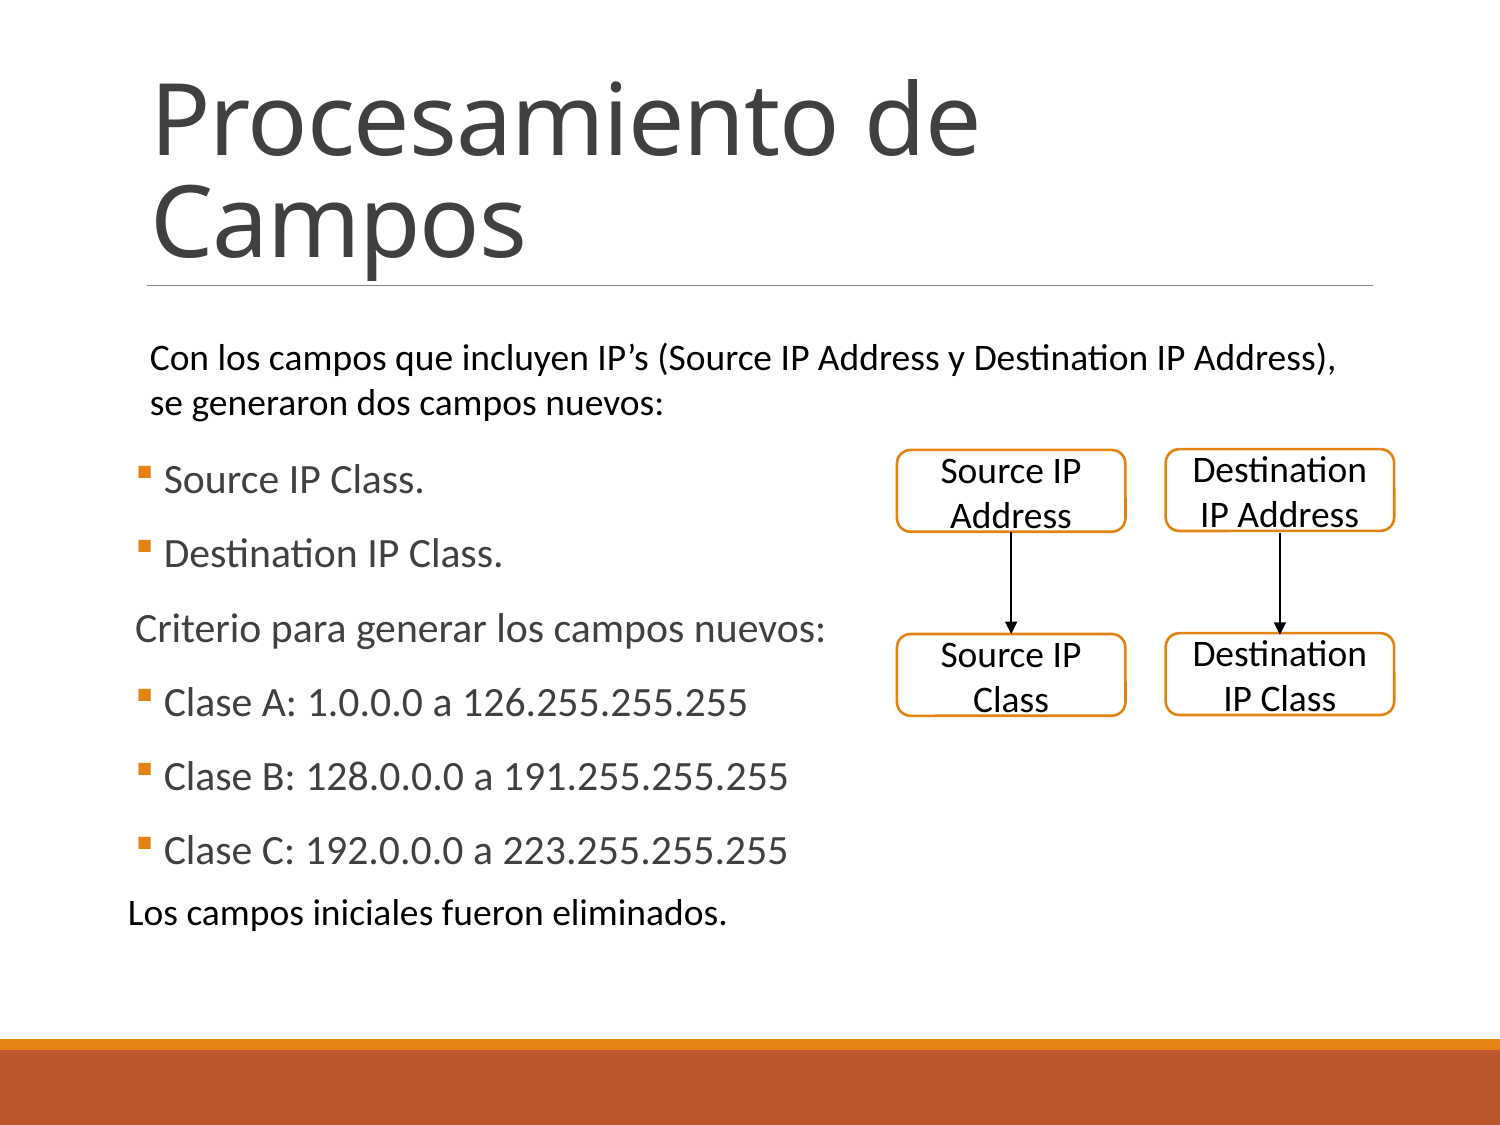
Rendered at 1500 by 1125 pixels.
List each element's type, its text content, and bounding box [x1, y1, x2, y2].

list Source IP Class. Destination IP Class. Criterio para generar los campos nuevos: Clase A: 1.0.0.0 a 126.255.255.255 Clase B: 128.0.0.0 a 191.255.255.255 Clase C: 192.0.0.0 a 223.255.255.255 [135, 476, 1373, 912]
text_box Con los campos que incluyen IP’s (Source IP Address y Destination IP Address), se generaron dos campos nuevos: [135, 325, 1373, 476]
text_box Destination IP Class [1164, 631, 1396, 717]
text_box Source IP Address [895, 448, 1127, 534]
text_box Source IP Class [895, 632, 1127, 718]
text_box Los campos iniciales fueron eliminados. [113, 880, 1351, 986]
text_box Destination IP Address [1164, 447, 1396, 533]
title Procesamiento de Campos [135, 47, 1373, 285]
